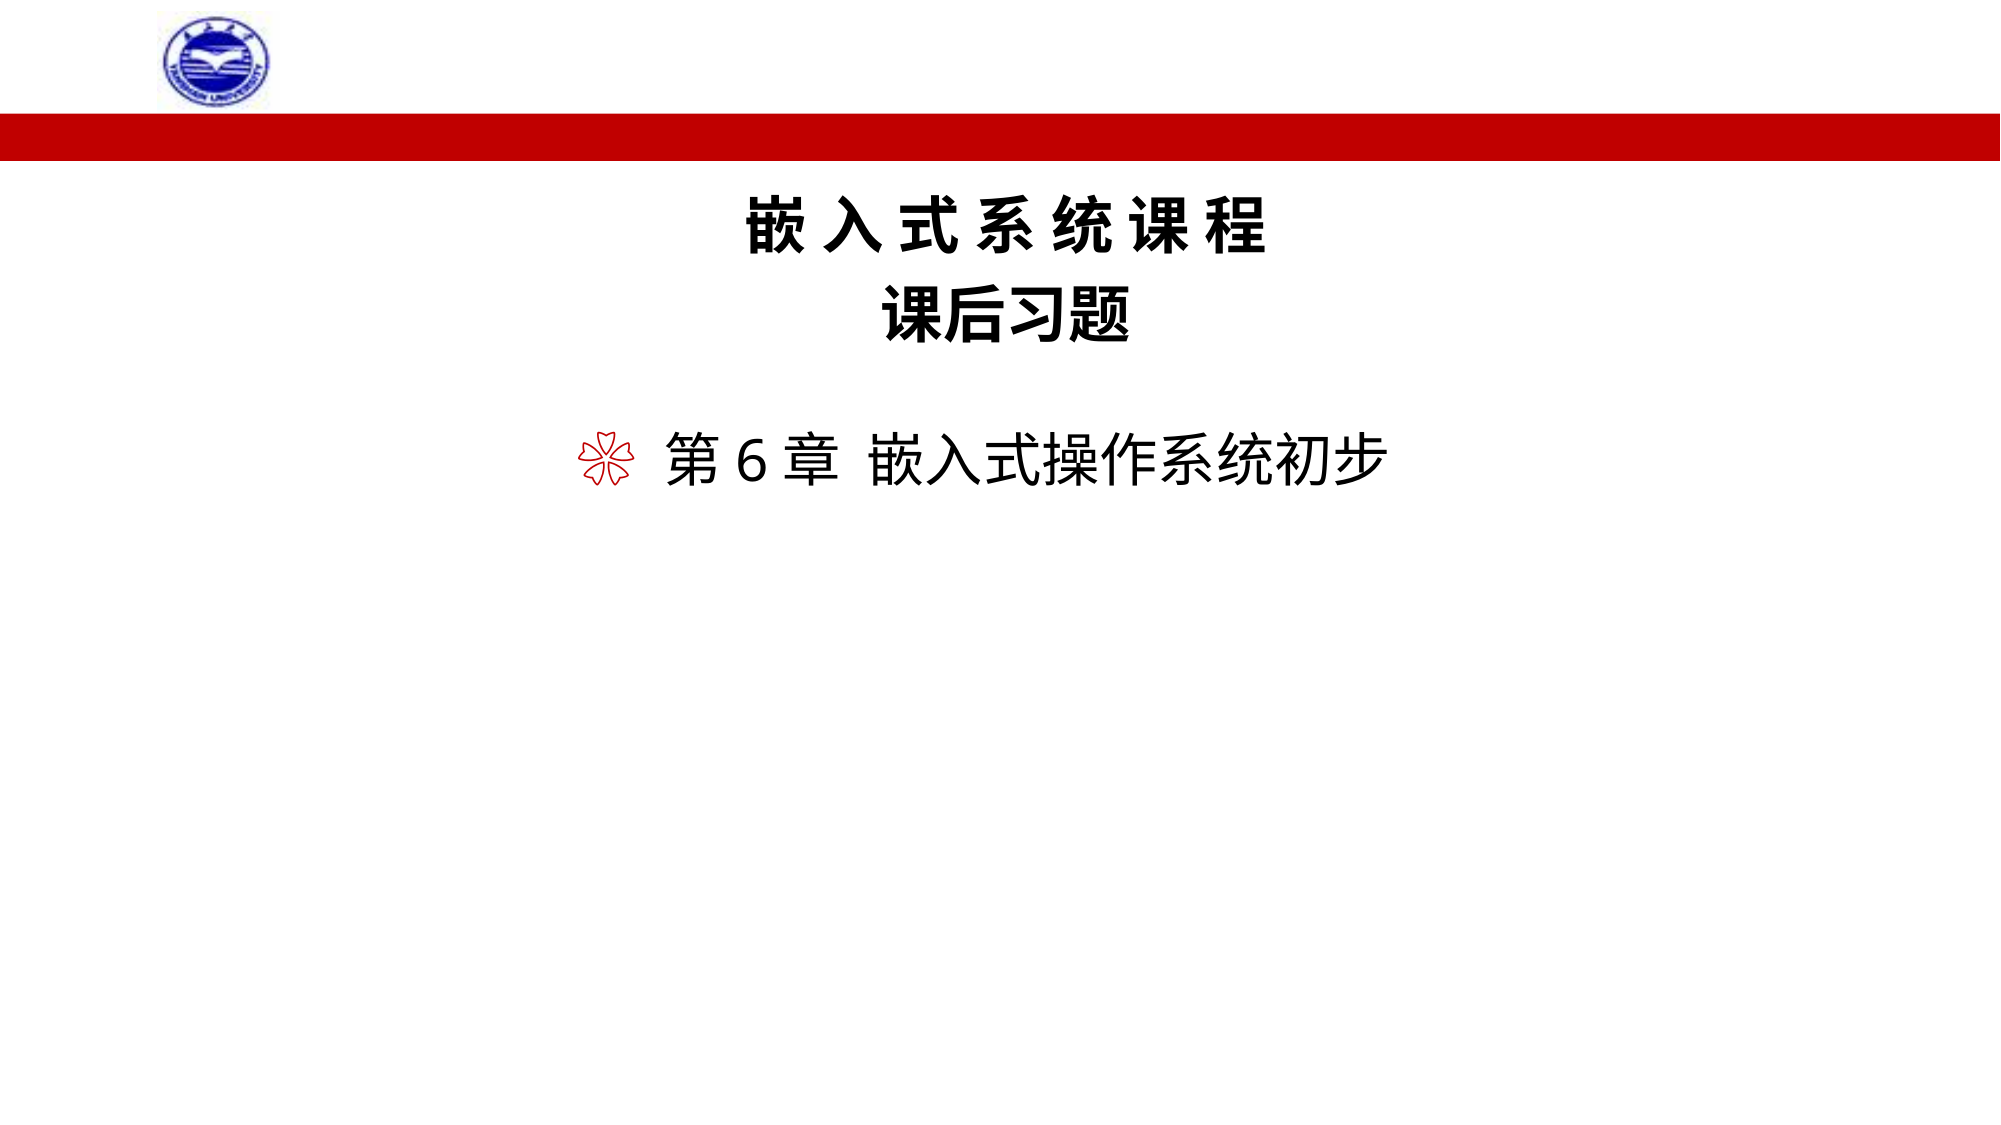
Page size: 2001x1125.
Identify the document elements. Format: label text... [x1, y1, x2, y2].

picture [157, 11, 280, 113]
title 嵌 入 式 系 统 课 程 课后习题 [78, 163, 1934, 359]
list ❀ 第6章 嵌入式操作系统初步 [562, 408, 1567, 976]
